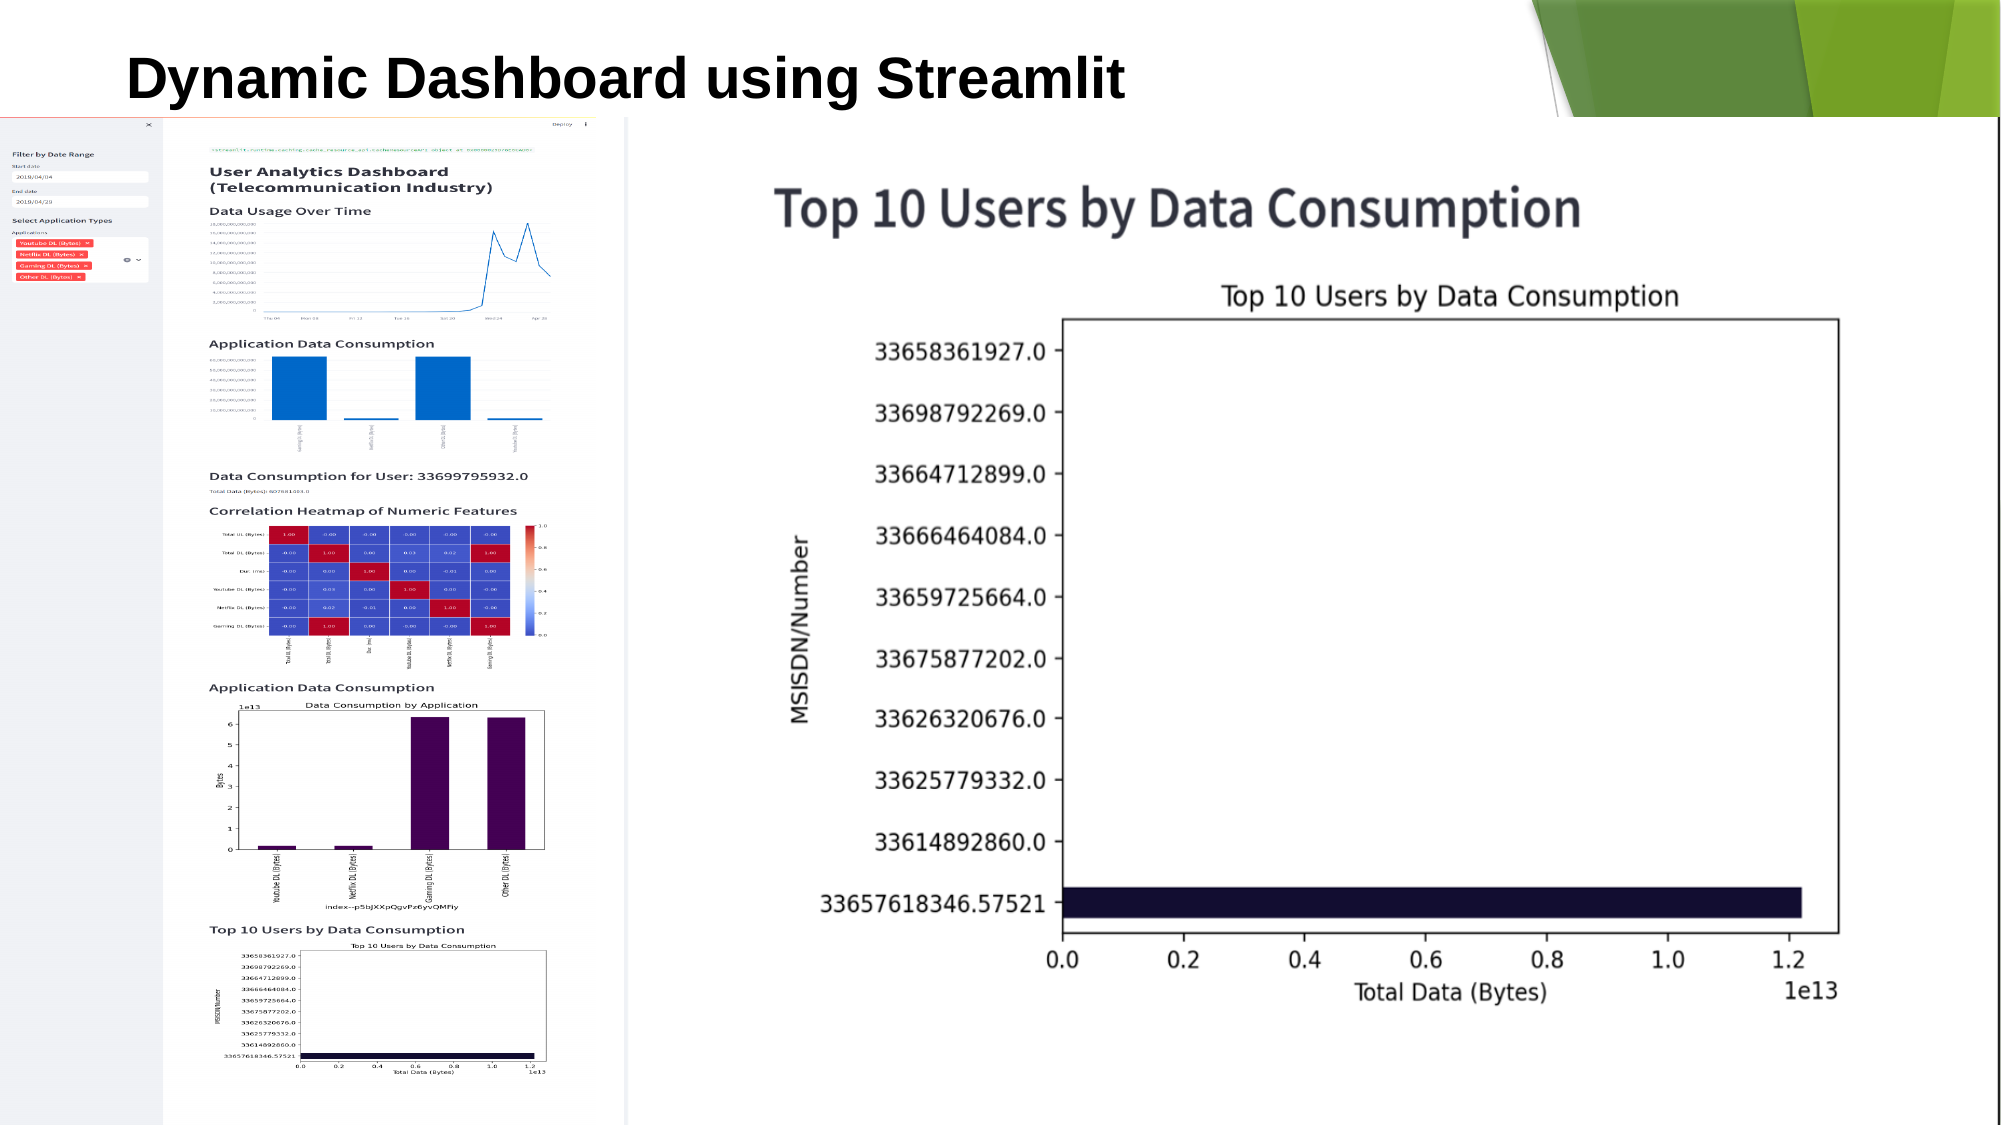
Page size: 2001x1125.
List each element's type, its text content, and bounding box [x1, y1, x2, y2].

title Dynamic Dashboard using Streamlit [111, 33, 1522, 250]
picture [623, 117, 2000, 1125]
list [0, 117, 597, 1125]
